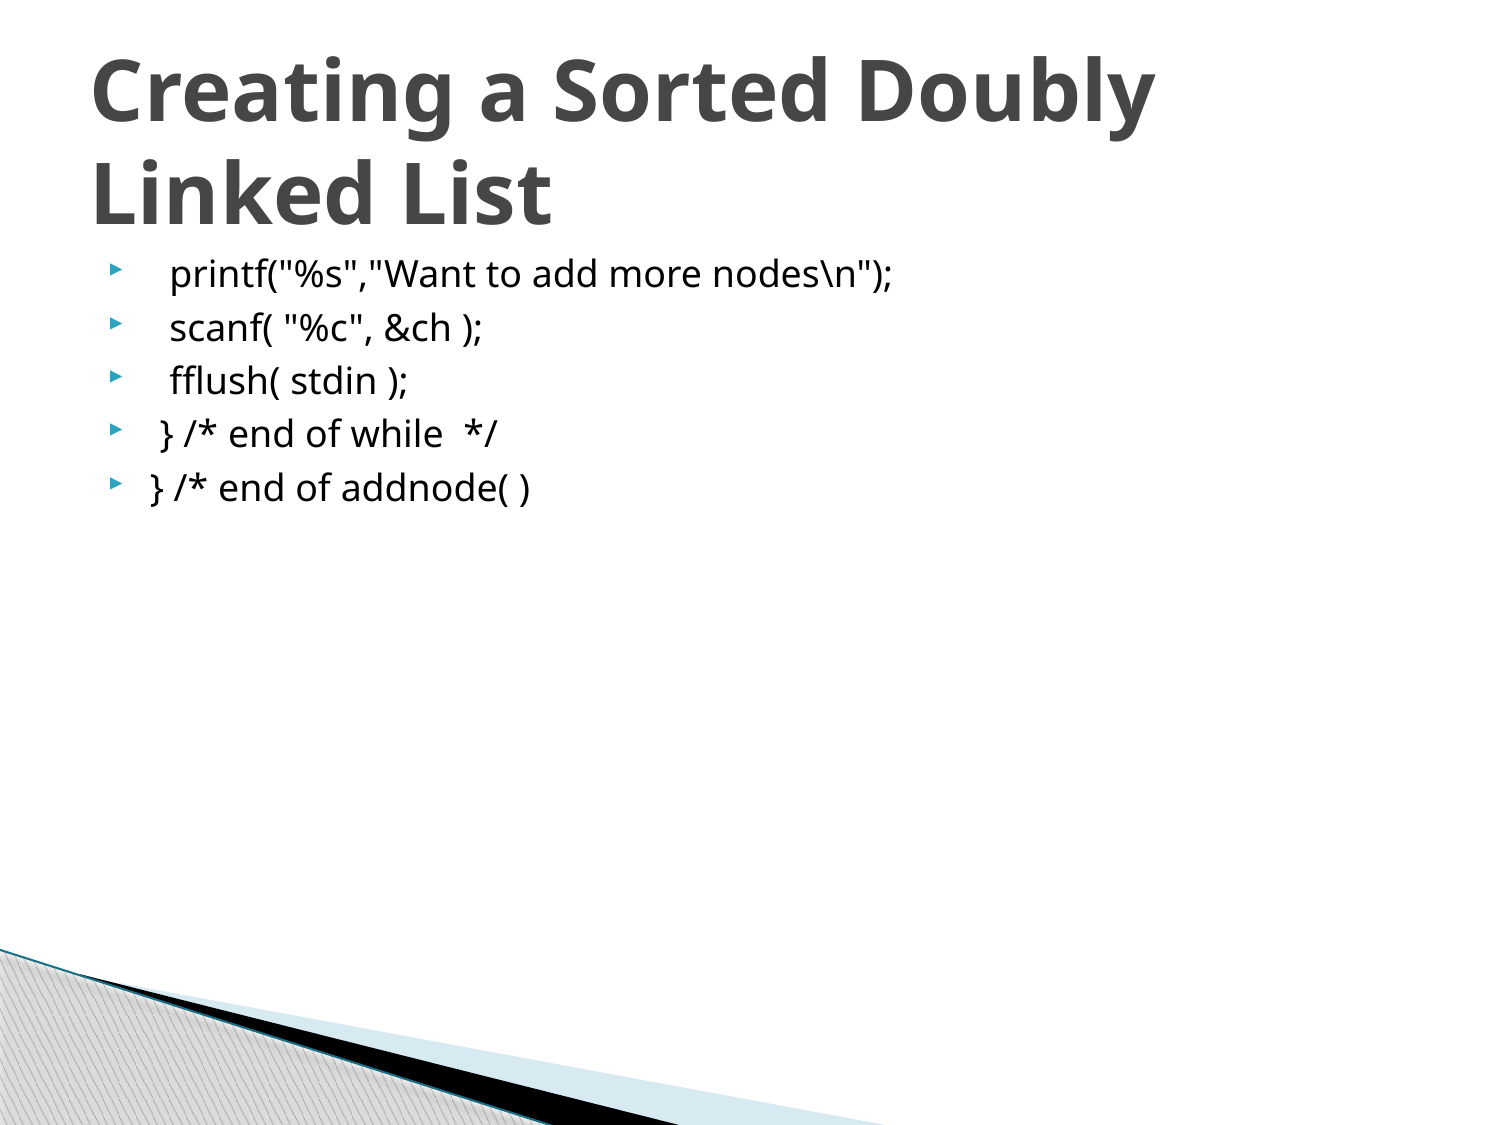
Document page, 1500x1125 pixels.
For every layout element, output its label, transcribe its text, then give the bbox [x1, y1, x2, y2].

title Creating a Sorted Doubly Linked List [75, 45, 1425, 233]
list printf("%s","Want to add more nodes\n"); scanf( "%c", &ch ); fflush( stdin ); } /* end of while */ } /* end of addnode( ) [74, 242, 1426, 986]
